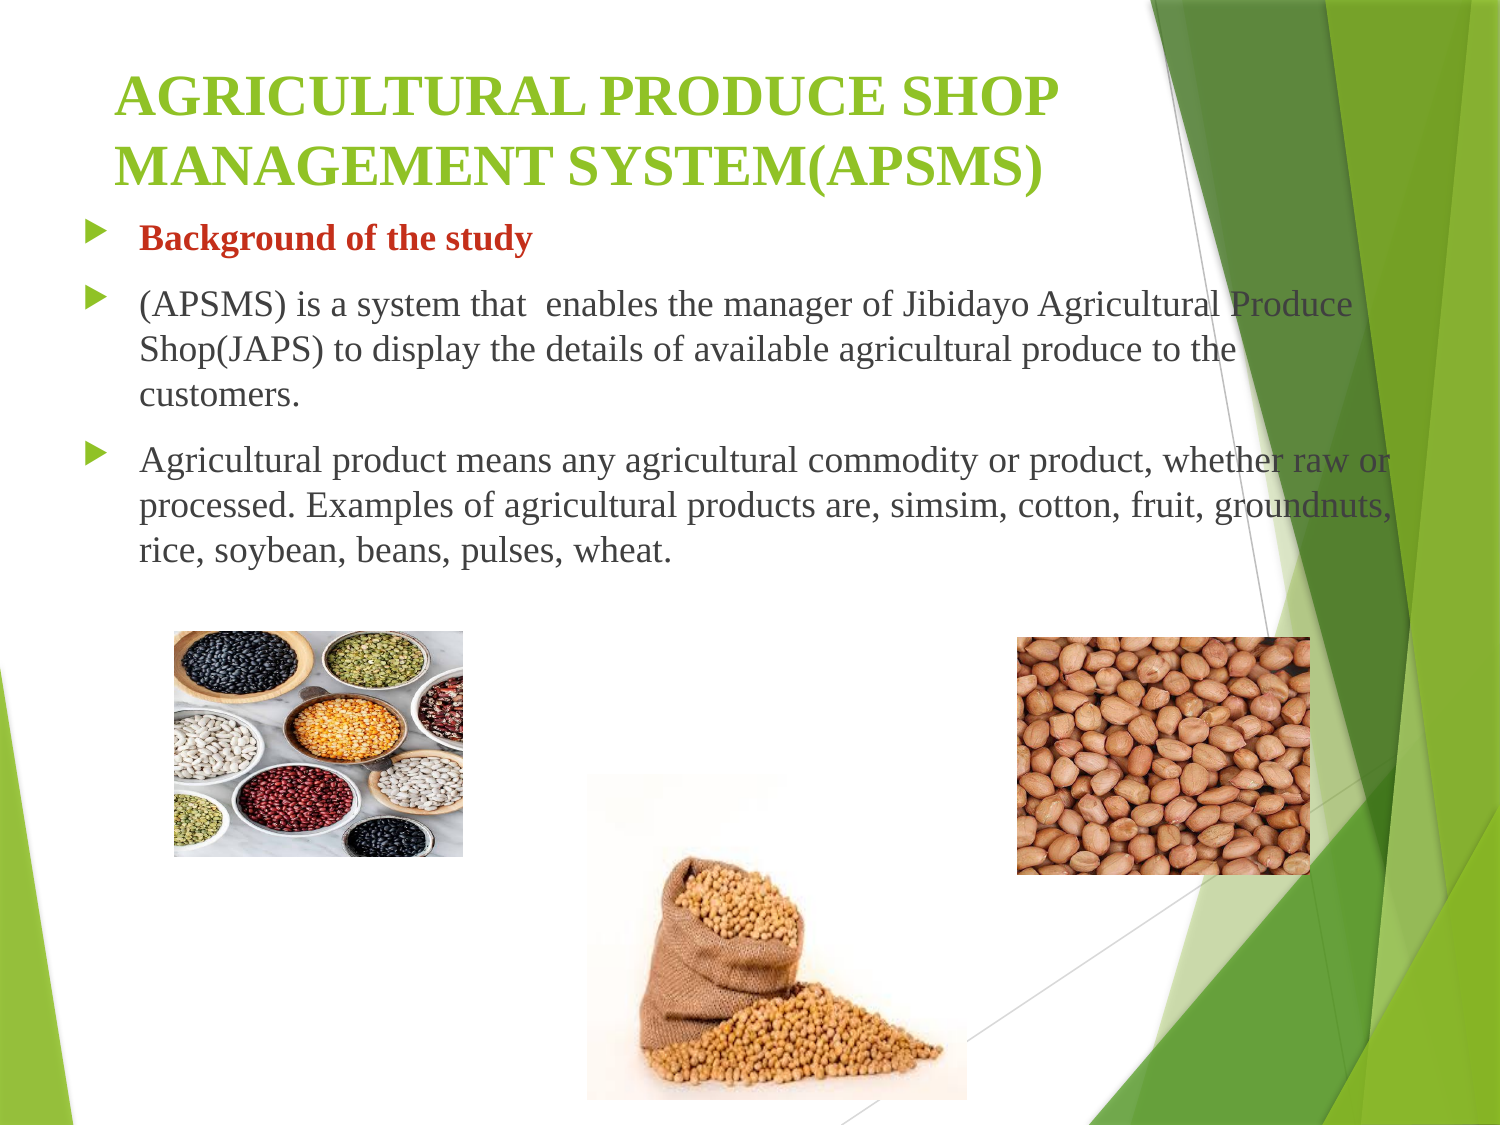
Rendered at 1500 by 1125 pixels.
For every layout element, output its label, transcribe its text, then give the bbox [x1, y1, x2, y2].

picture [1017, 636, 1310, 876]
list Background of the study (APSMS) is a system that enables the manager of Jibidayo Agricultural Produce Shop(JAPS) to display the details of available agricultural produce to the customers. Agricultural product means any agricultural commodity or product, whether raw or processed. Examples of agricultural products are, simsim, cotton, fruit, groundnuts, rice, soybean, beans, pulses, wheat. [67, 205, 1413, 613]
title AGRICULTURAL PRODUCE SHOP MANAGEMENT SYSTEM(APSMS) [99, 50, 1142, 205]
picture [174, 630, 463, 858]
picture [586, 774, 968, 1101]
